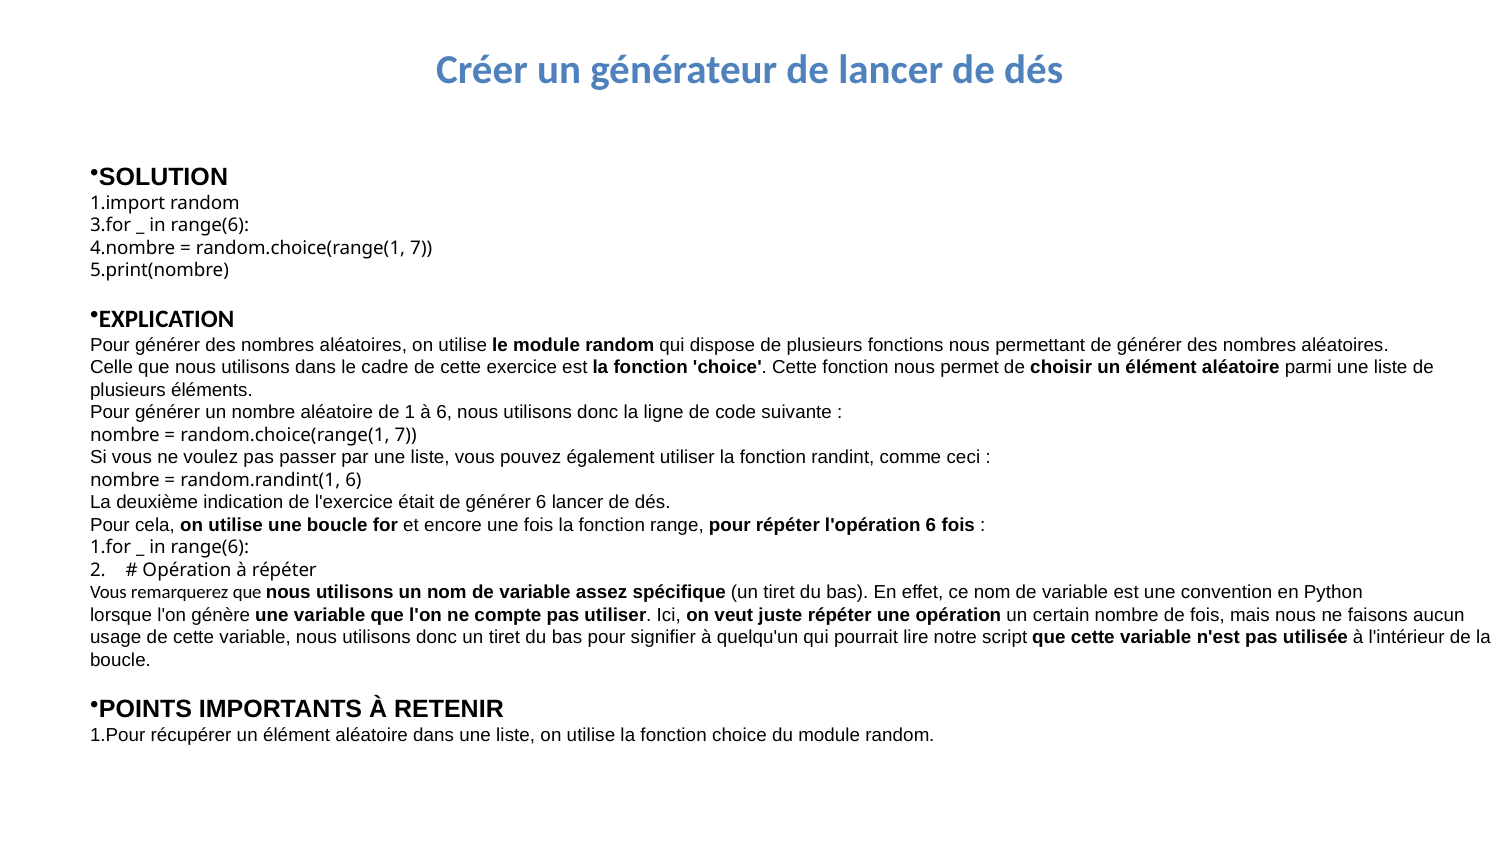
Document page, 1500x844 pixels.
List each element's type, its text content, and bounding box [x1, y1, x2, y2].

list SOLUTION import random for _ in range(6): nombre = random.choice(range(1, 7)) print(nombre) EXPLICATION Pour générer des nombres aléatoires, on utilise le module random qui dispose de plusieurs fonctions nous permettant de générer des nombres aléatoires. Celle que nous utilisons dans le cadre de cette exercice est la fonction 'choice'. Cette fonction nous permet de choisir un élément aléatoire parmi une liste de plusieurs éléments. Pour générer un nombre aléatoire de 1 à 6, nous utilisons donc la ligne de code suivante : nombre = random.choice(range(1, 7)) Si vous ne voulez pas passer par une liste, vous pouvez également utiliser la fonction randint, comme ceci : nombre = random.randint(1, 6) La deuxième indication de l'exercice était de générer 6 lancer de dés. Pour cela, on utilise une boucle for et encore une fois la fonction range, pour répéter l'opération 6 fois : for _ in range(6): # Opération à répéter Vous remarquerez que nous utilisons un nom de variable assez spécifique (un tiret du bas). En effet, ce nom de variable est une convention en Python lorsque l'on génère une variable que l'on ne compte pas utiliser. Ici, on veut juste répéter une opération un certain nombre de fois, mais nous ne faisons aucun usage de cette variable, nous utilisons donc un tiret du bas pour signifier à quelqu'un qui pourrait lire notre script que cette variable n'est pas utilisée à l'intérieur de la boucle. POINTS IMPORTANTS À RETENIR Pour récupérer un élément aléatoire dans une liste, on utilise la fonction choice du module random. [75, 152, 1500, 798]
title Créer un générateur de lancer de dés [75, 33, 1425, 152]
